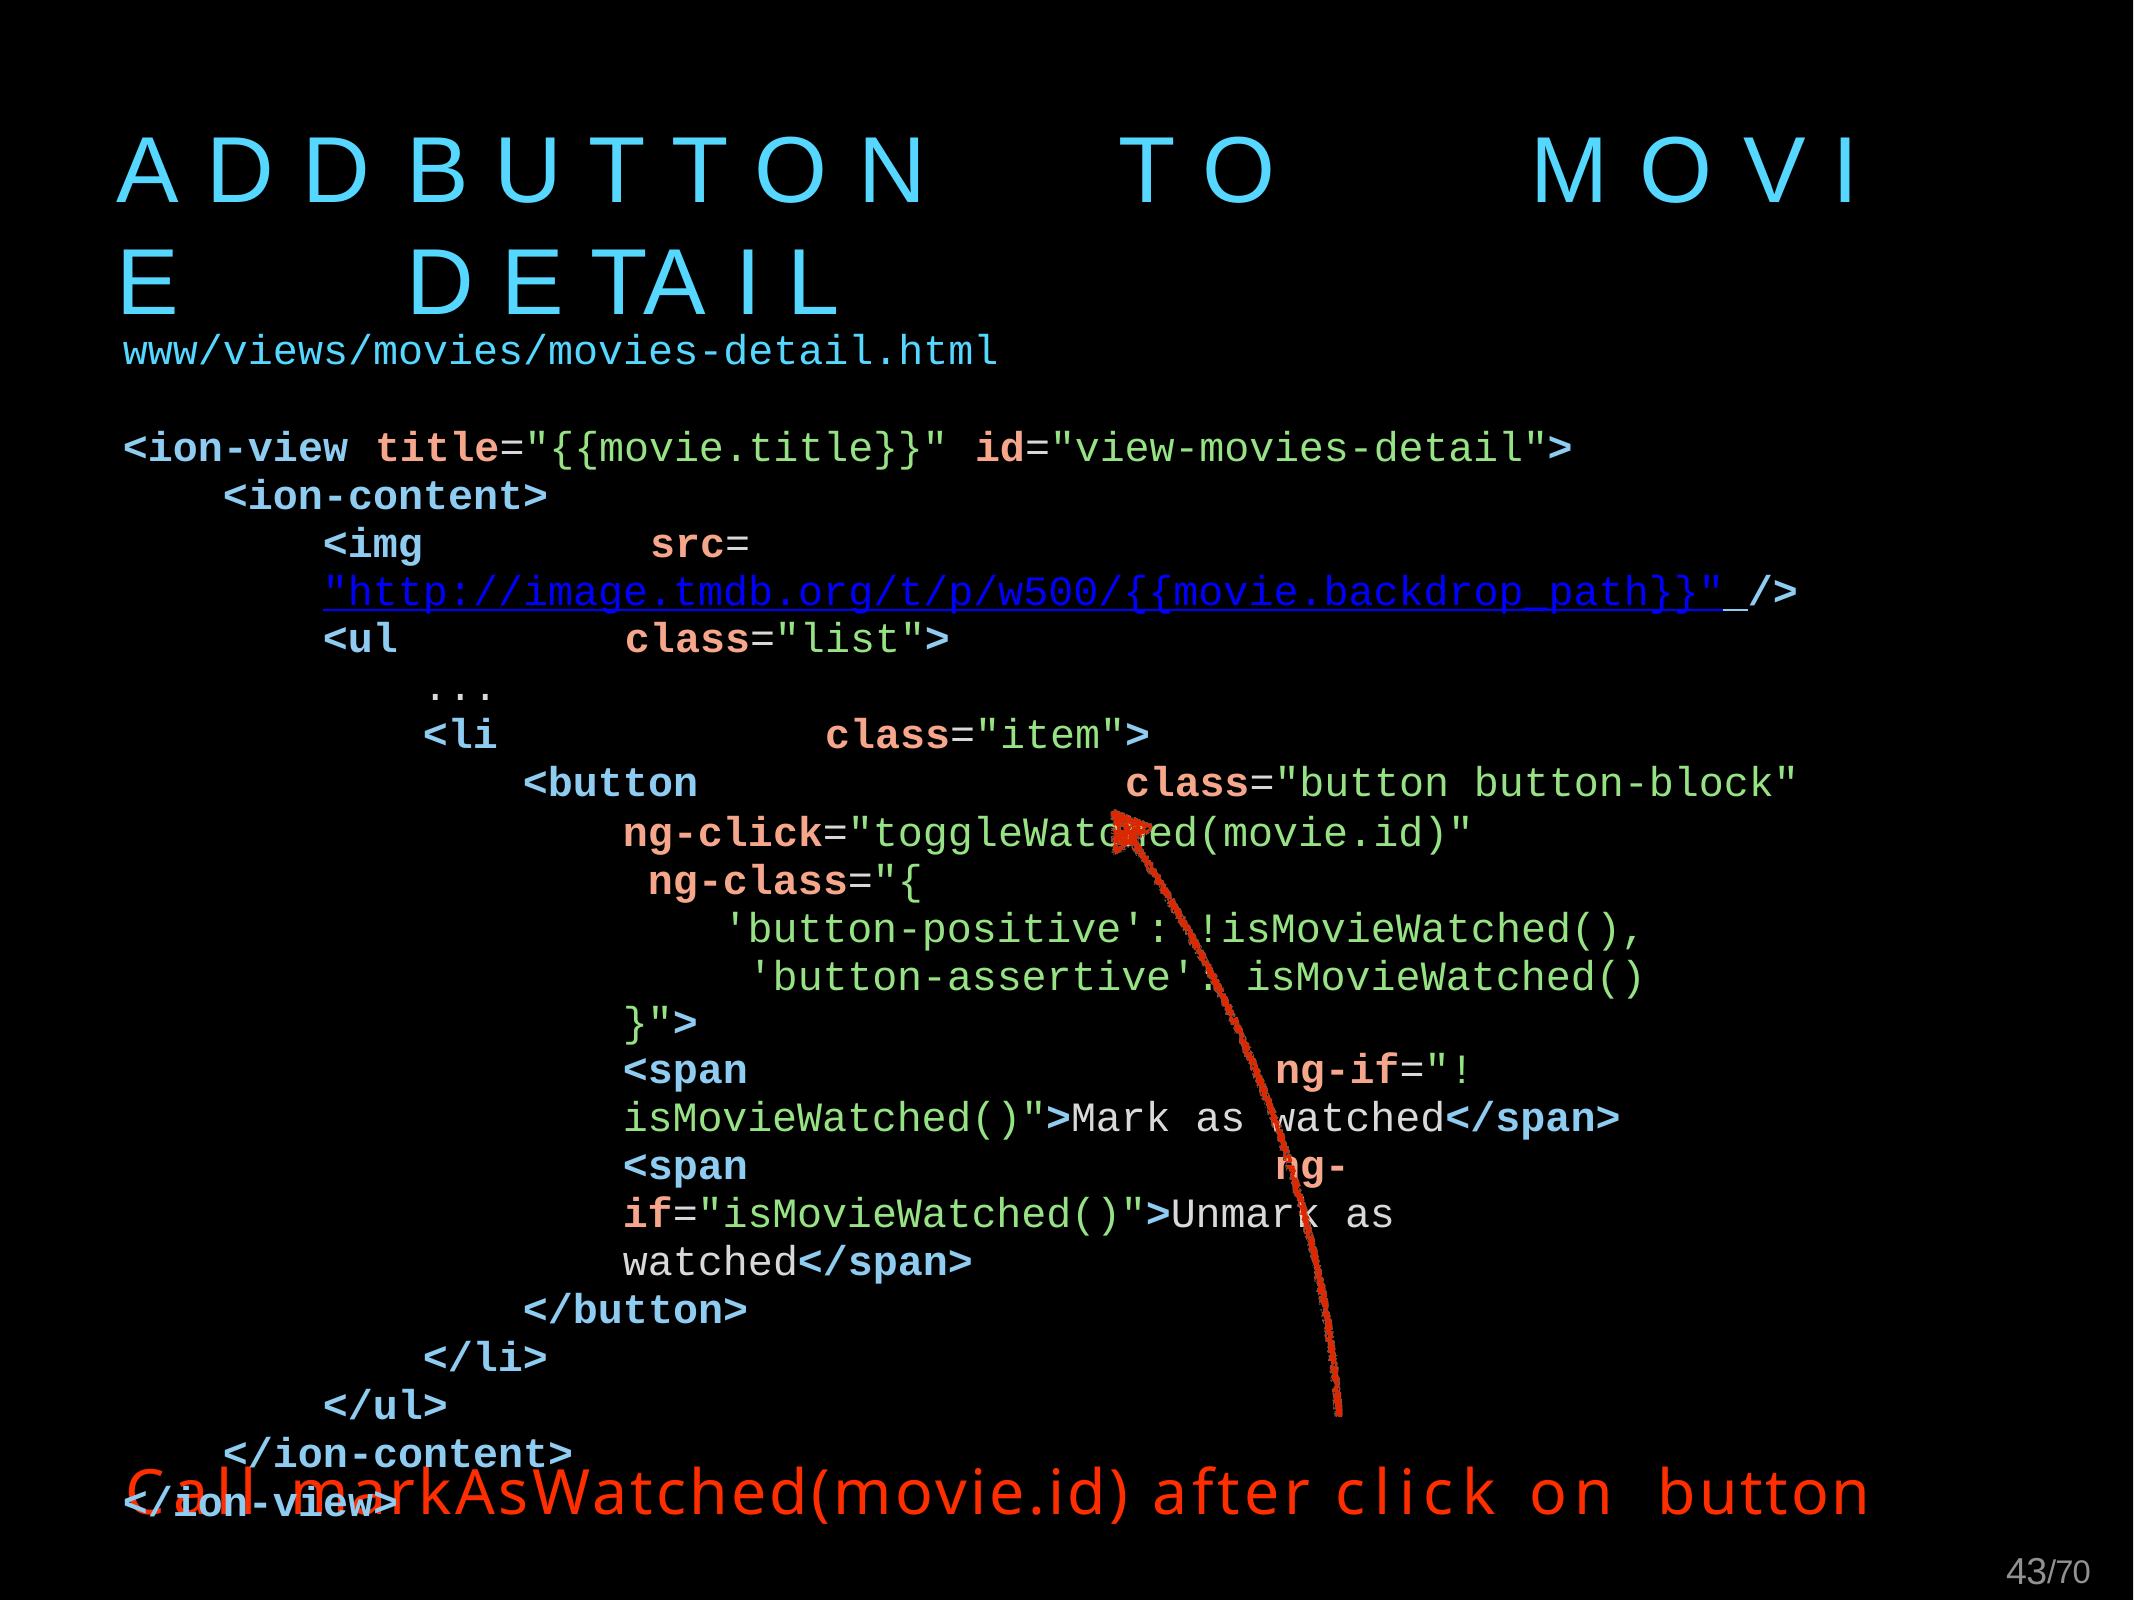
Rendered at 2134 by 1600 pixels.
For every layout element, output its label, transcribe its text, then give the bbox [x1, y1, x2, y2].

slide_number 43/70 [2001, 1524, 2101, 1600]
text_box [1110, 809, 1343, 1417]
title A D D B U T T O N T O M O V I E D E TA I L [114, 106, 1914, 376]
text_box www/views/movies/movies-detail.html <ion-view title="{{movie.title}}" id="view-movies-detail"> <ion-content> <img src="http://image.tmdb.org/t/p/w500/{{movie.backdrop_path}}" /> <ul class="list"> ... <li class="item"> <button class="button button-block" ng-click="toggleWatched(movie.id)" ng-class="{ 'button-positive': !isMovieWatched(), 'button-assertive': isMovieWatched() }"> <span ng-if="!isMovieWatched()">Mark as watched</span> <span ng-if="isMovieWatched()">Unmark as watched</span> </button> </li> </ul> </ion-content> </ion-view> [120, 320, 2026, 1525]
